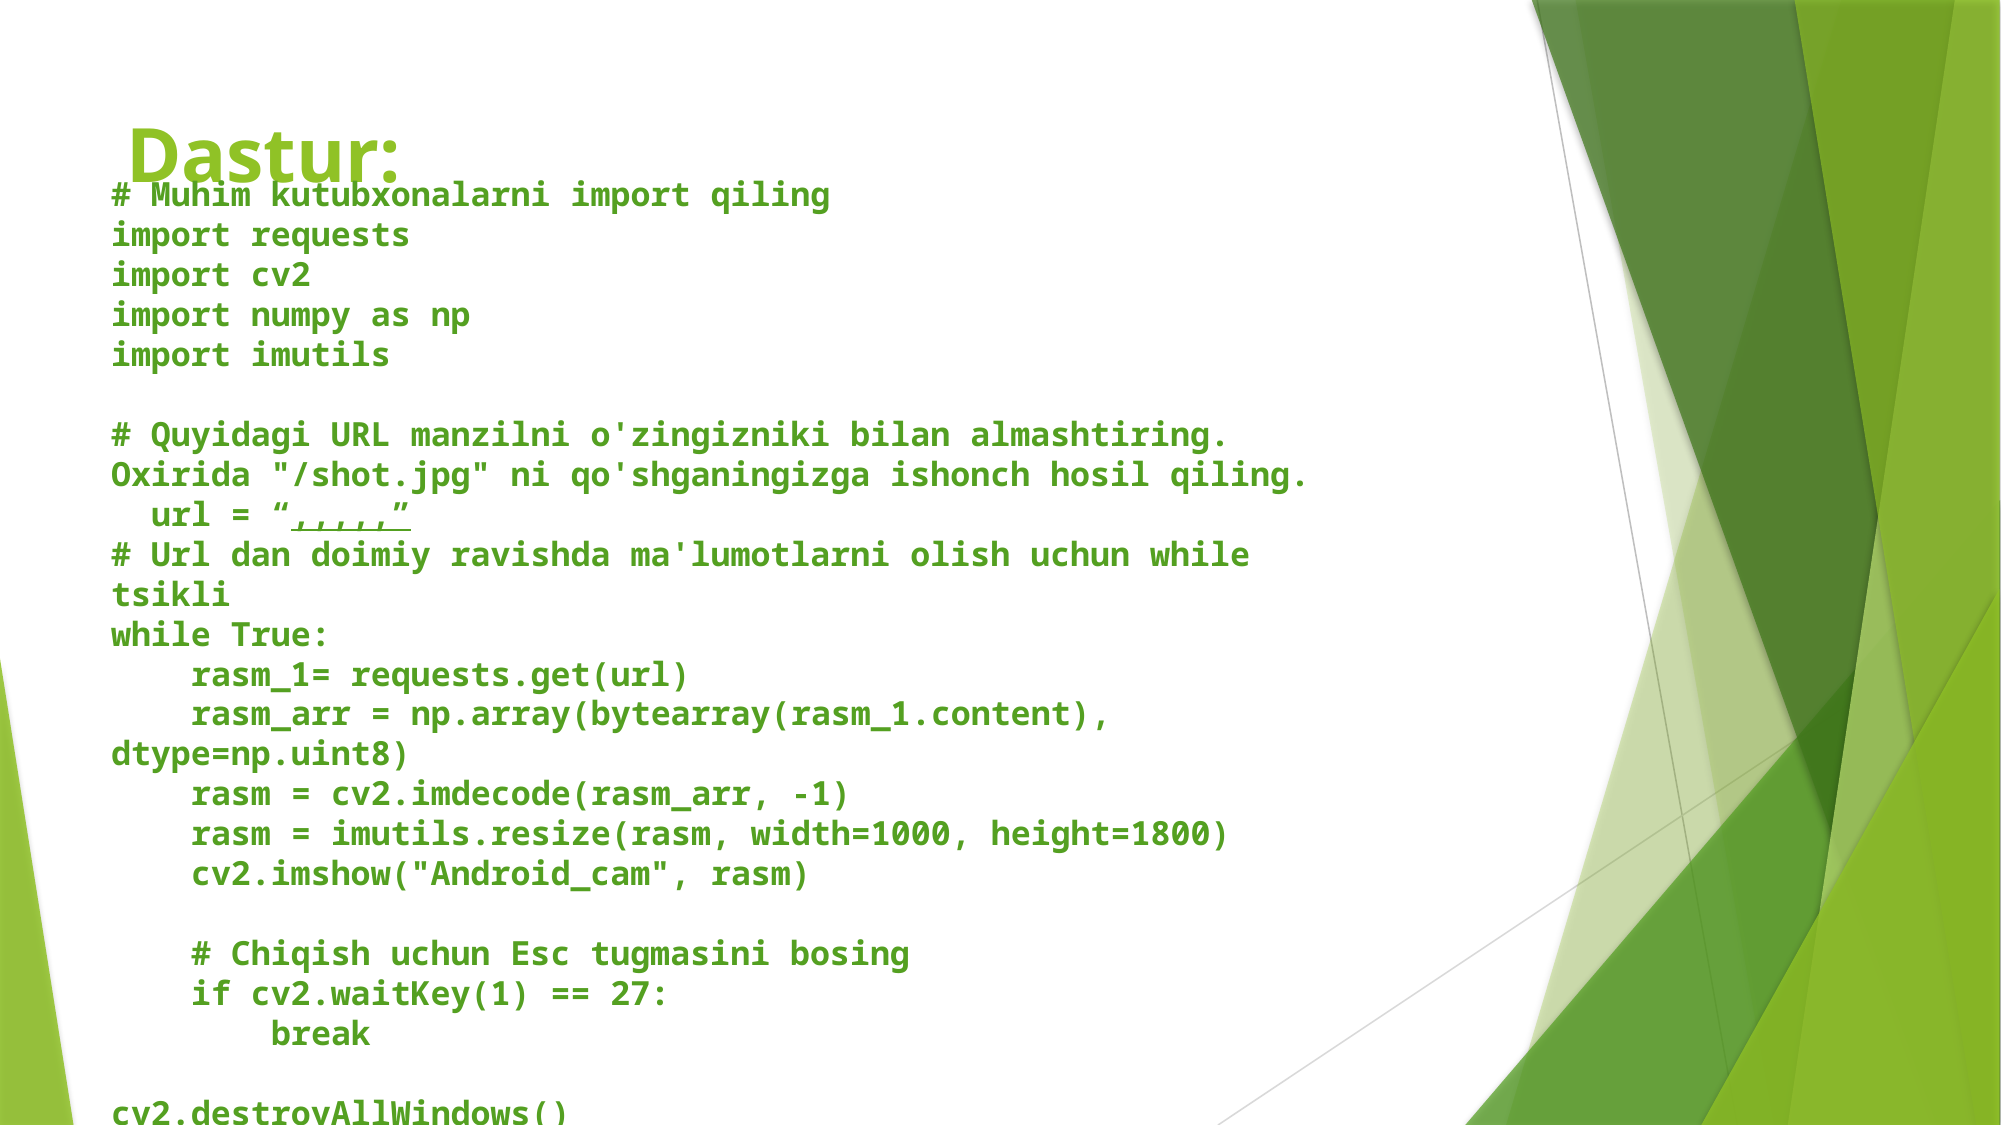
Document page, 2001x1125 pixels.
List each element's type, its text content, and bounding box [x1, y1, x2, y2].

title Dastur: [111, 99, 1522, 317]
list # Muhim kutubxonalarni import qiling import requests import cv2 import numpy as np import imutils # Quyidagi URL manzilni o'zingizniki bilan almashtiring. Oxirida "/shot.jpg" ni qo'shganingizga ishonch hosil qiling. url = “,,,,,” # Url dan doimiy ravishda ma'lumotlarni olish uchun while tsikli while True: rasm_1= requests.get(url) rasm_arr = np.array(bytearray(rasm_1.content), dtype=np.uint8) rasm = cv2.imdecode(rasm_arr, -1) rasm = imutils.resize(rasm, width=1000, height=1800) cv2.imshow("Android_cam", rasm) # Chiqish uchun Esc tugmasini bosing if cv2.waitKey(1) == 27: break cv2.destroyAllWindows() [111, 173, 1363, 1125]
